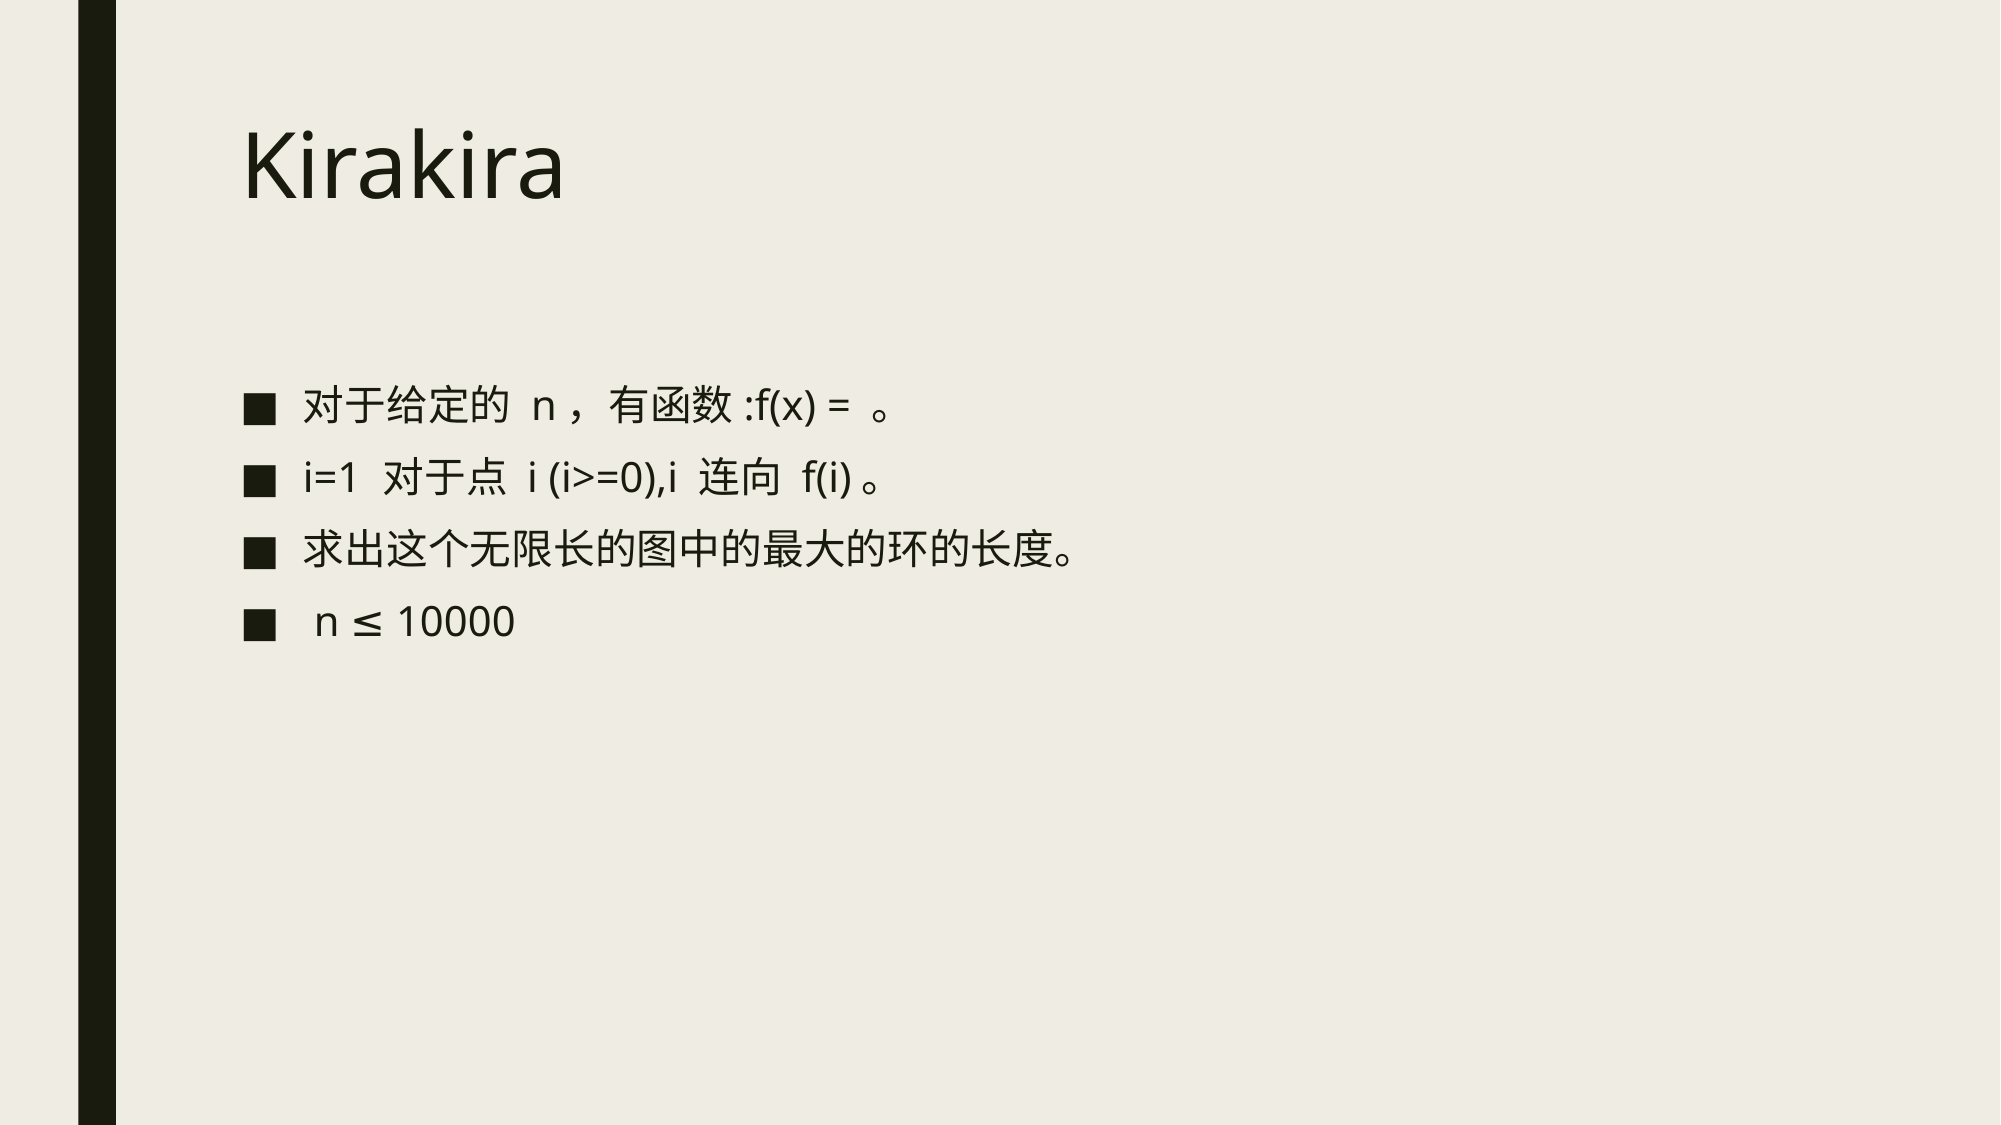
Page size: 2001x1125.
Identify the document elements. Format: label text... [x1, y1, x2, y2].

title Kirakira [225, 112, 1800, 357]
